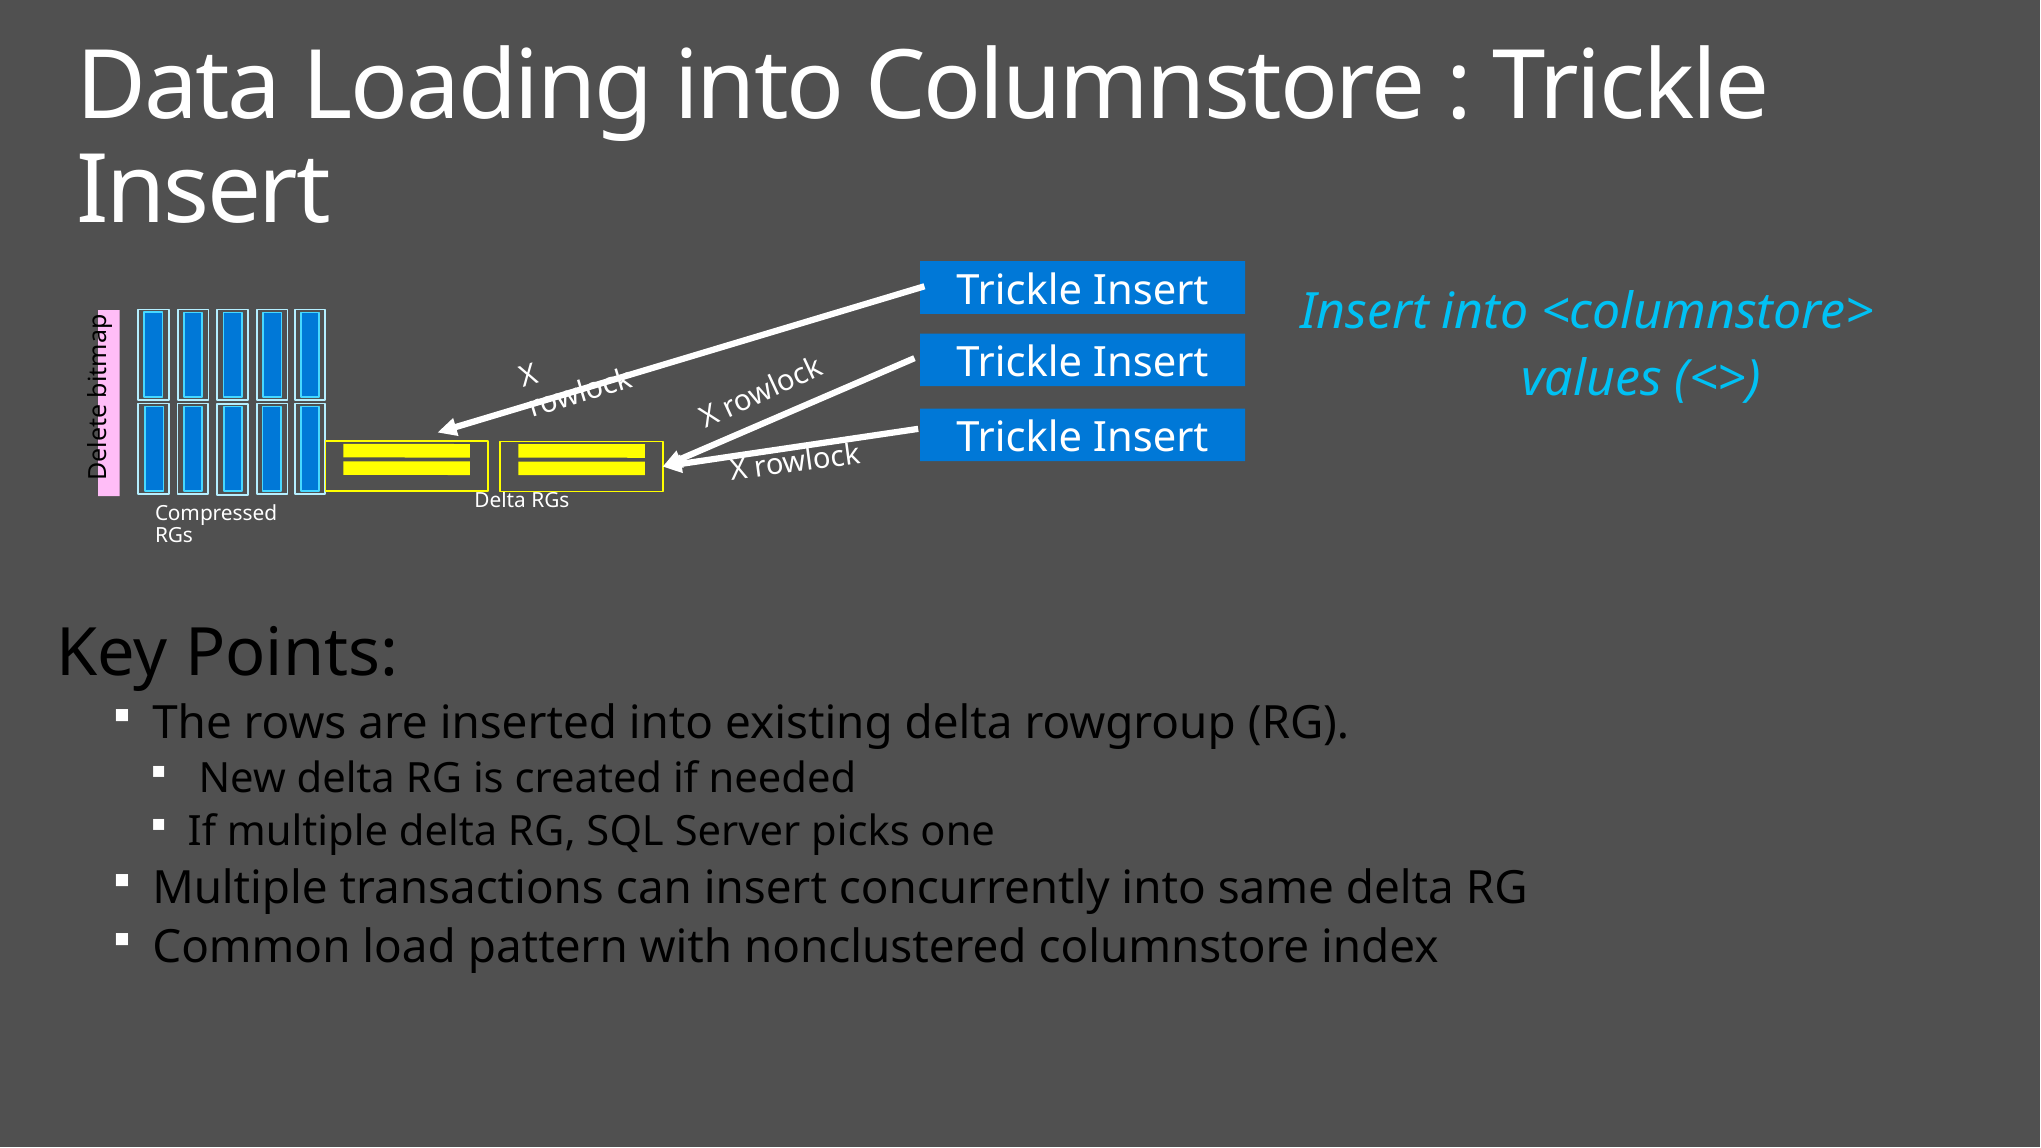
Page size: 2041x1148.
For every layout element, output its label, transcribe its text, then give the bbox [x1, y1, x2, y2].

title Data Loading into Columnstore : Trickle Insert [76, 36, 2027, 150]
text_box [71, 288, 148, 507]
text_box Insert into <columnstore> values (<>) [1270, 261, 1981, 430]
list Key Points: The rows are inserted into existing delta rowgroup (RG). New delta RG is created if needed If multiple delta RG, SQL Server picks one Multiple transactions can insert concurrently into same delta RG Common load pattern with nonclustered columnstore index [32, 602, 1870, 1073]
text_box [124, 260, 1246, 552]
